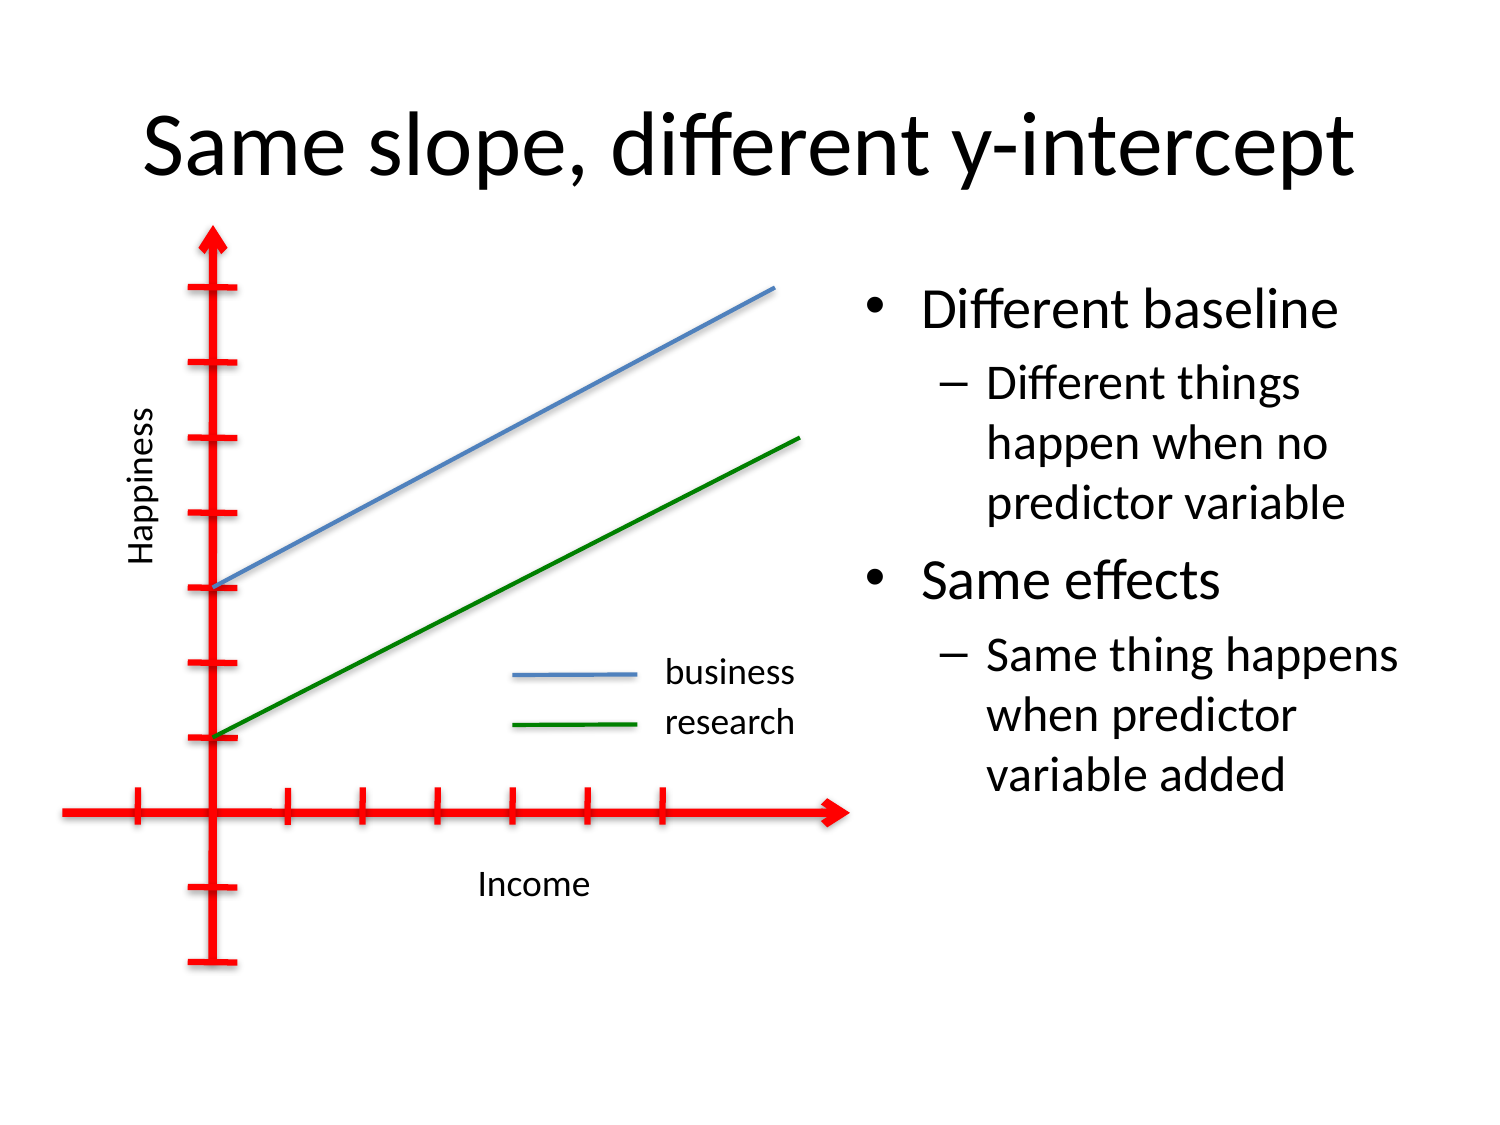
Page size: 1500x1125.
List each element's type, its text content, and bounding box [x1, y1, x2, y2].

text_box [212, 437, 801, 738]
title Same slope, different y-intercept [75, 45, 1425, 233]
list Different baseline Different things happen when no predictor variable Same effects Same thing happens when predictor variable added [849, 262, 1425, 1005]
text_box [62, 224, 851, 963]
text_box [212, 287, 776, 436]
